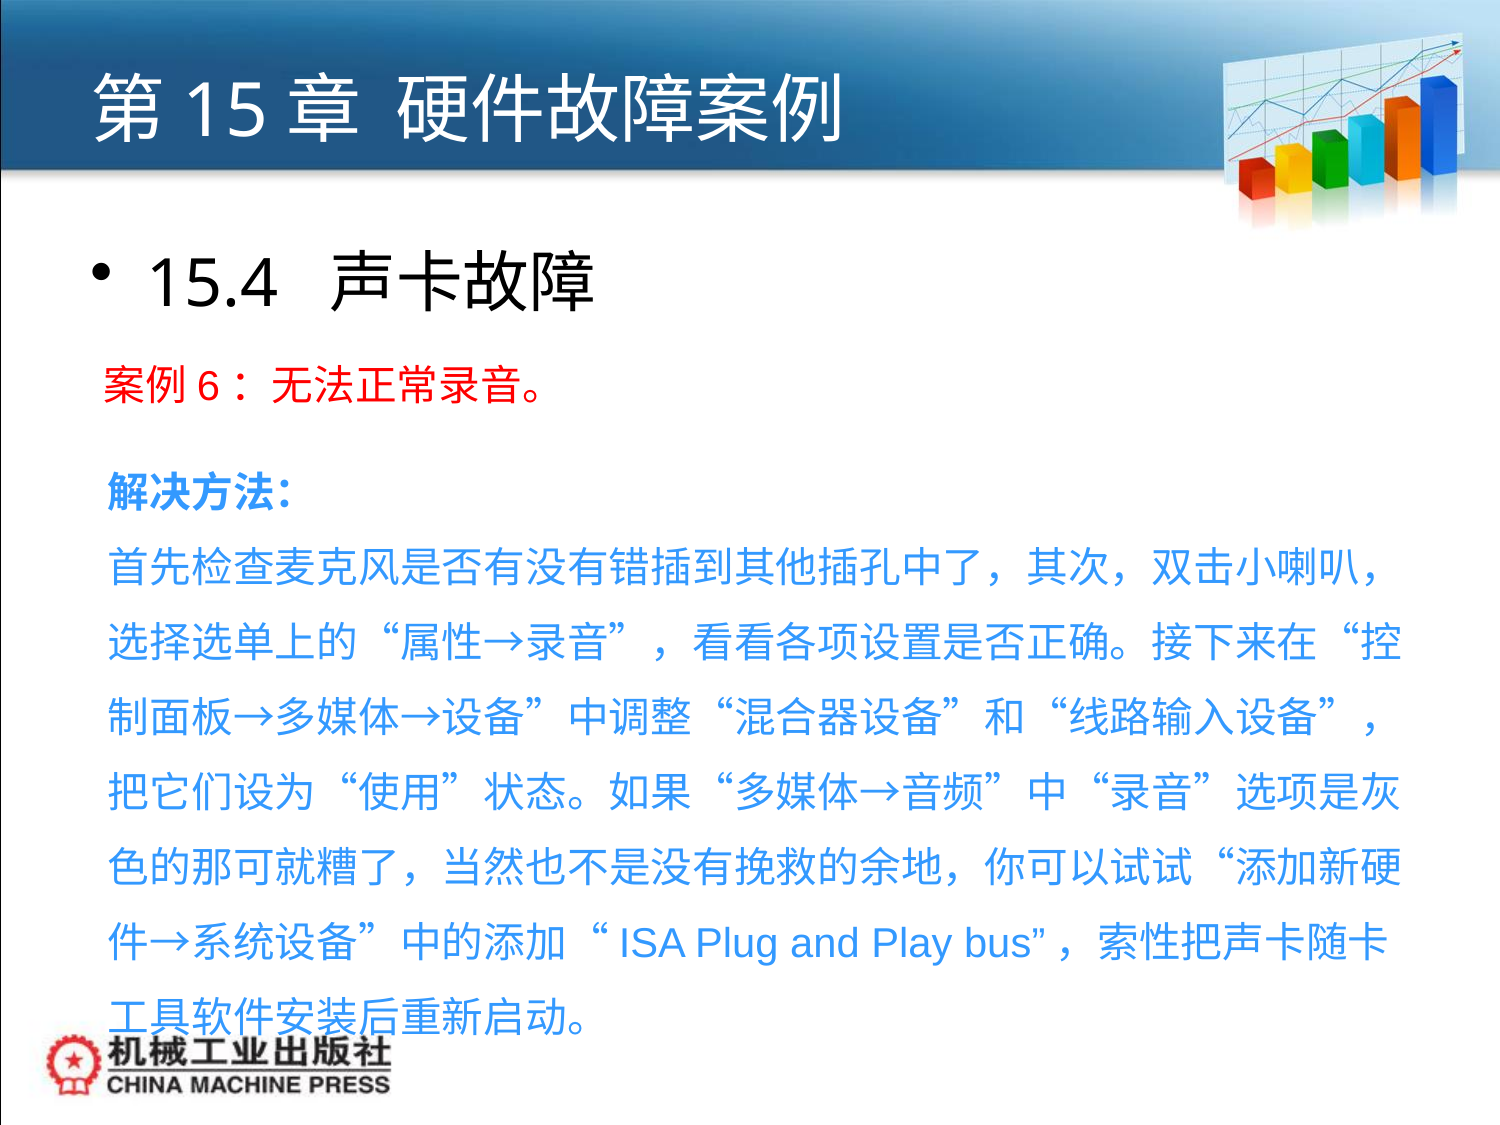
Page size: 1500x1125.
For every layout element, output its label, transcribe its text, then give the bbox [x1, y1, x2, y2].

list 15.4 声卡故障 [75, 231, 1425, 339]
text_box 案例6：无法正常录音。 [88, 326, 1424, 416]
picture [0, 0, 1500, 1125]
text_box 解决方法： 首先检查麦克风是否有没有错插到其他插孔中了，其次，双击小喇叭，选择选单上的“属性→录音”，看看各项设置是否正确。接下来在“控制面板→多媒体→设备”中调整“混合器设备”和“线路输入设备”，把它们设为“使用”状态。如果“多媒体→音频”中“录音”选项是灰色的那可就糟了，当然也不是没有挽救的余地，你可以试试“添加新硬件→系统设备”中的添加“ISA Plug and Play bus”，索性把声卡随卡工具软件安装后重新启动。 [93, 433, 1429, 1049]
title 第15章 硬件故障案例 [75, 42, 1425, 171]
